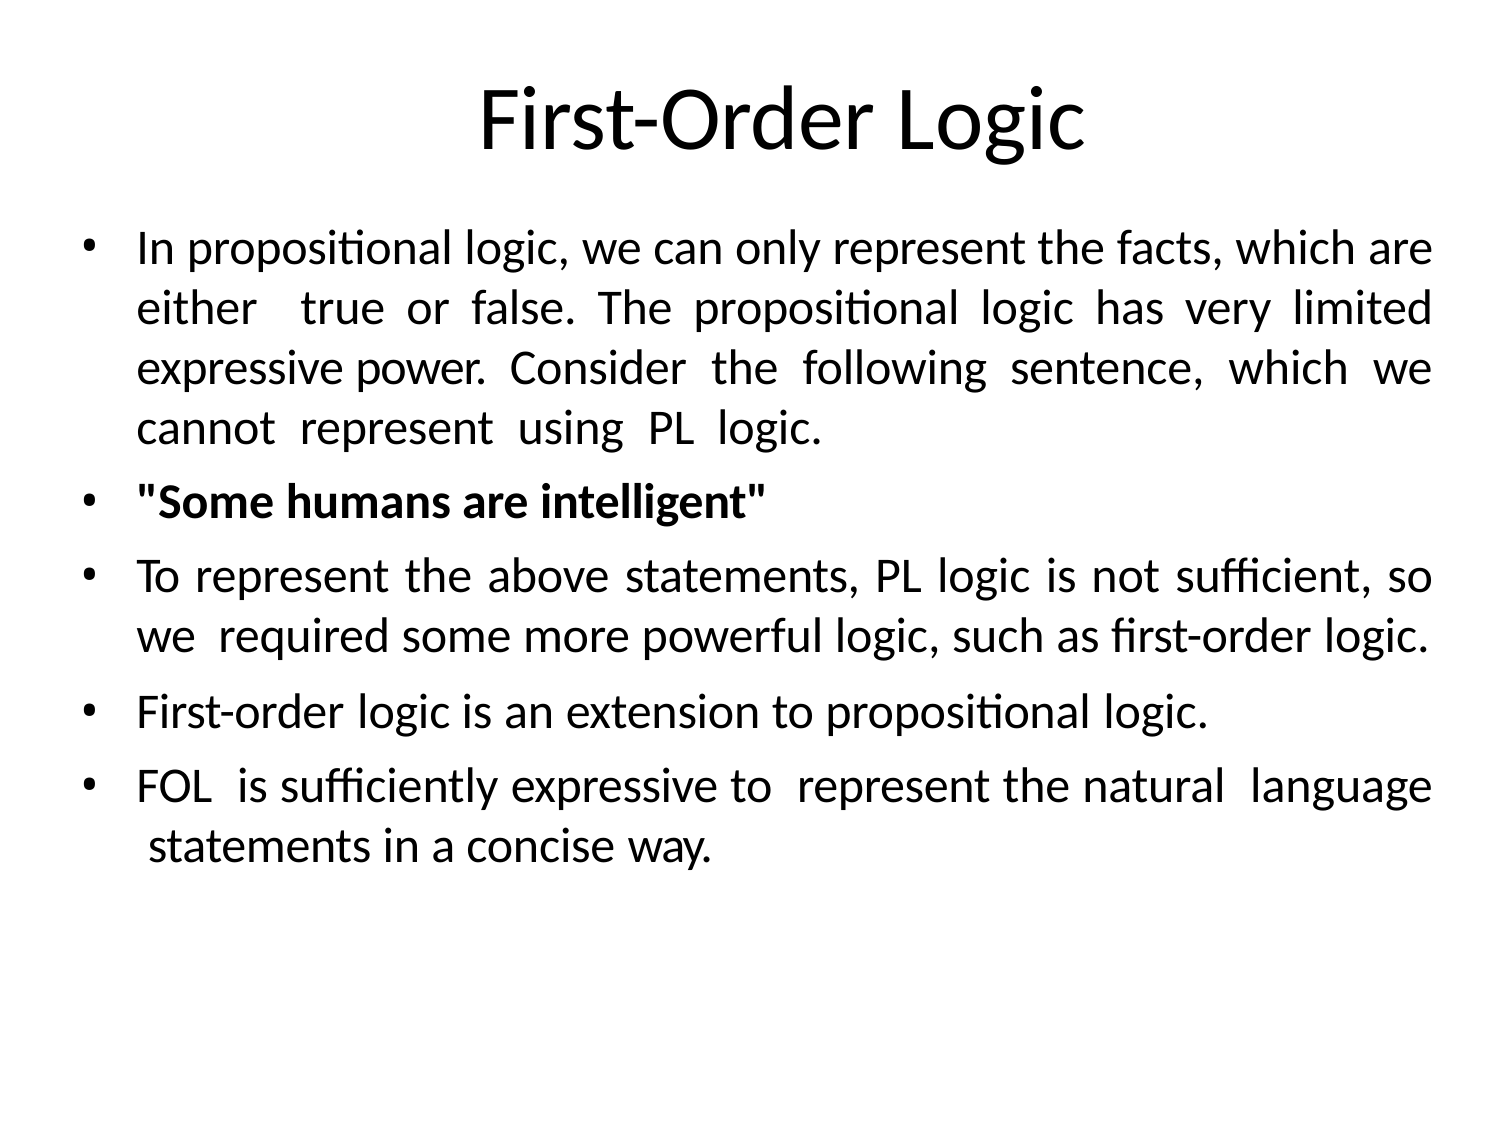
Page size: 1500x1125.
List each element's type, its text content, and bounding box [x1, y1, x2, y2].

title First-Order Logic [387, 16, 1175, 207]
text_box In propositional logic, we can only represent the facts, which are either true or false. The propositional logic has very limited expressive power. Consider the following sentence, which we cannot represent using PL logic. "Some humans are intelligent" To represent the above statements, PL logic is not sufficient, so we required some more powerful logic, such as first-order logic. First-order logic is an extension to propositional logic. FOL is sufficiently expressive to represent the natural language statements in a concise way. [78, 212, 1434, 947]
